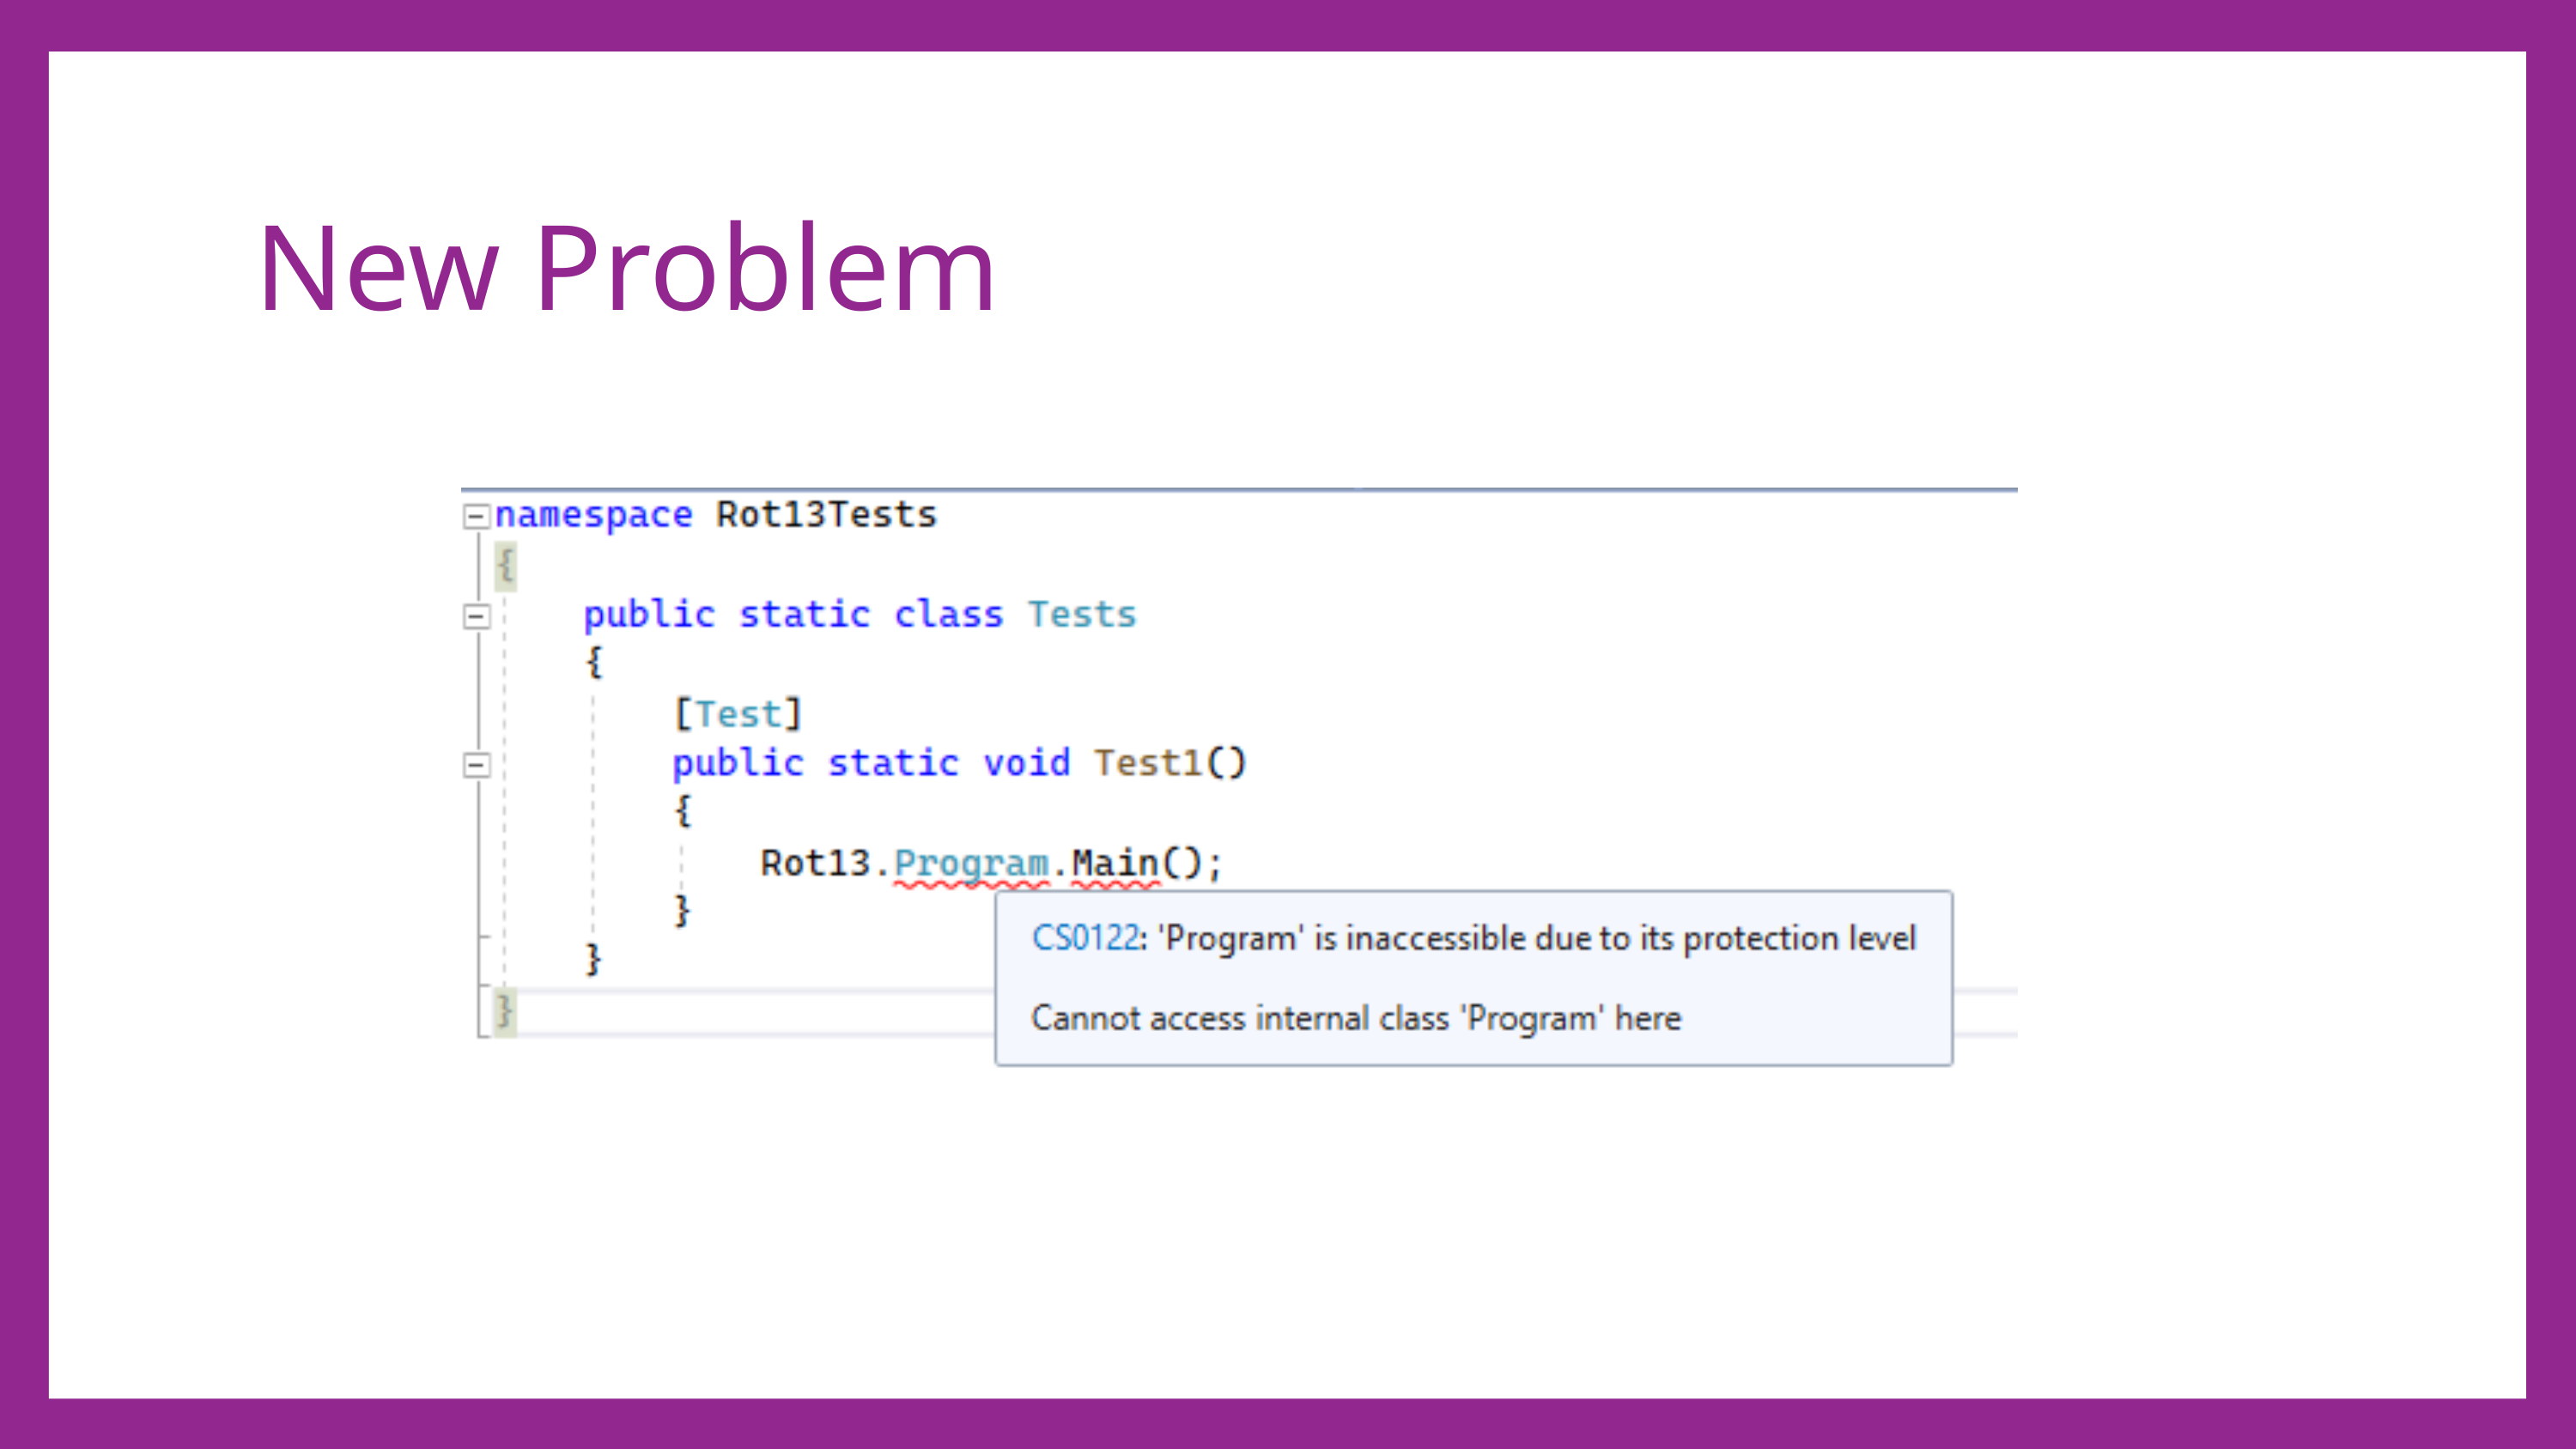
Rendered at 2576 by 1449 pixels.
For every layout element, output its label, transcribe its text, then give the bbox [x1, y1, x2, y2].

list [461, 488, 2019, 1112]
title New Problem [241, 129, 2329, 415]
